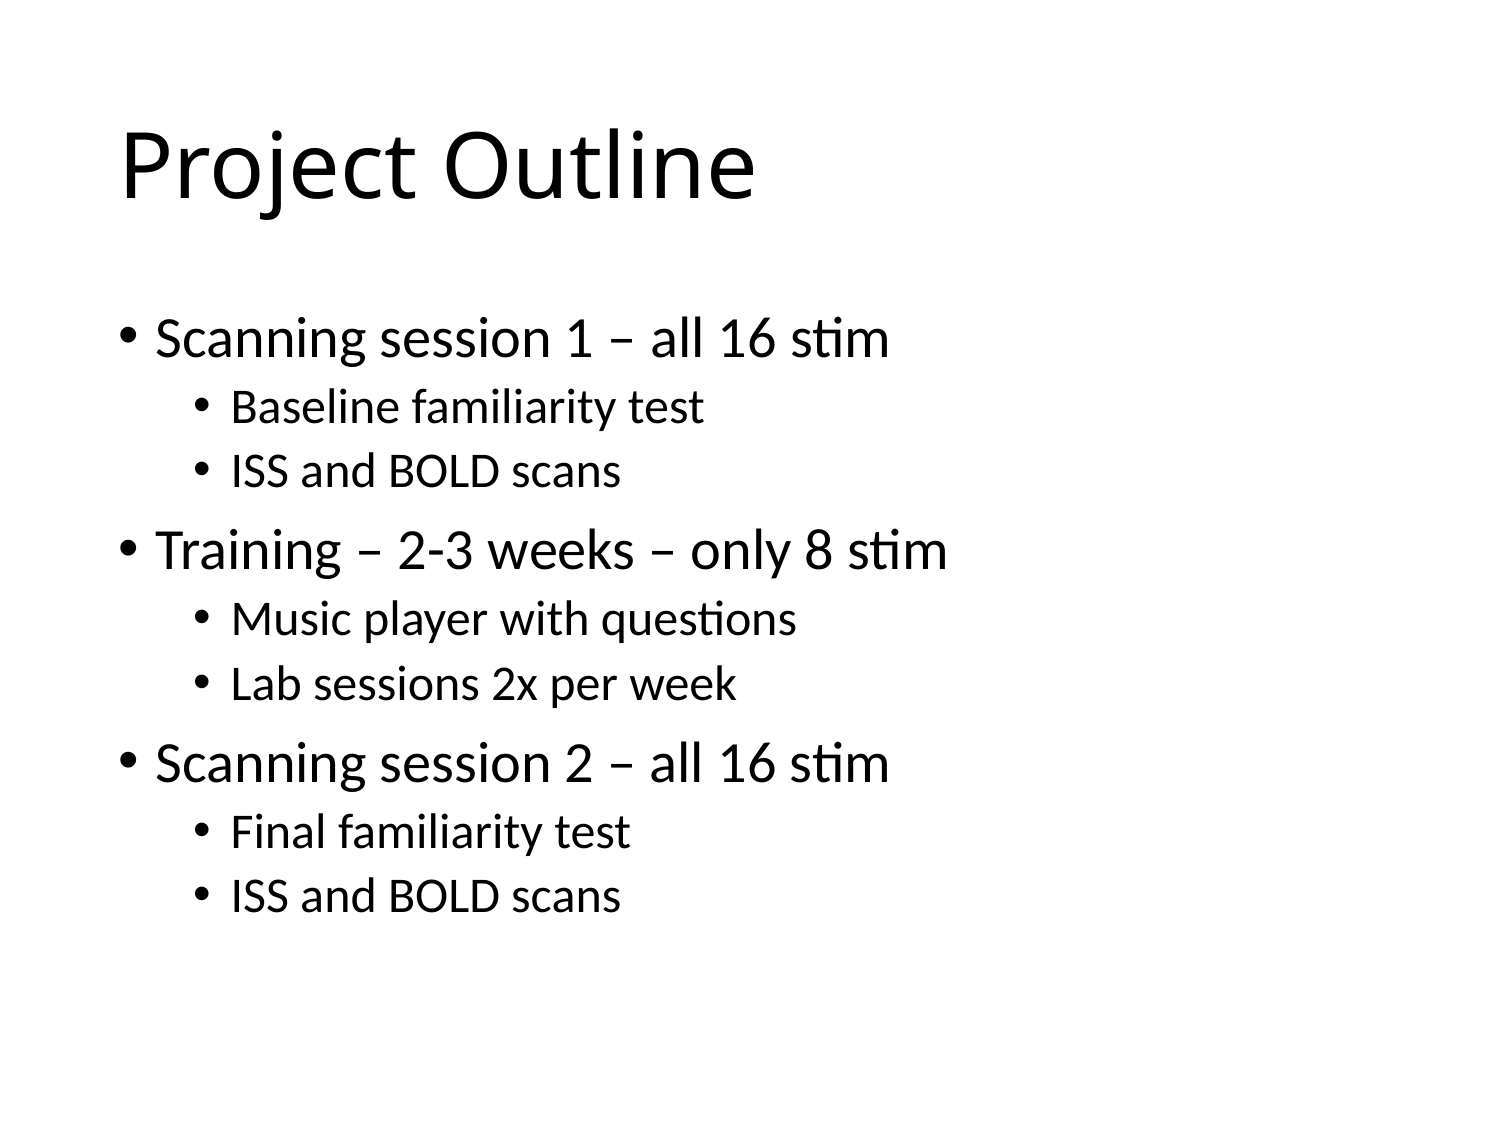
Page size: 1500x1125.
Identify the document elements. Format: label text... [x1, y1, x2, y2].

list Scanning session 1 – all 16 stim Baseline familiarity test ISS and BOLD scans Training – 2-3 weeks – only 8 stim Music player with questions Lab sessions 2x per week Scanning session 2 – all 16 stim Final familiarity test ISS and BOLD scans [103, 299, 1397, 1014]
title Project Outline [103, 59, 1397, 278]
